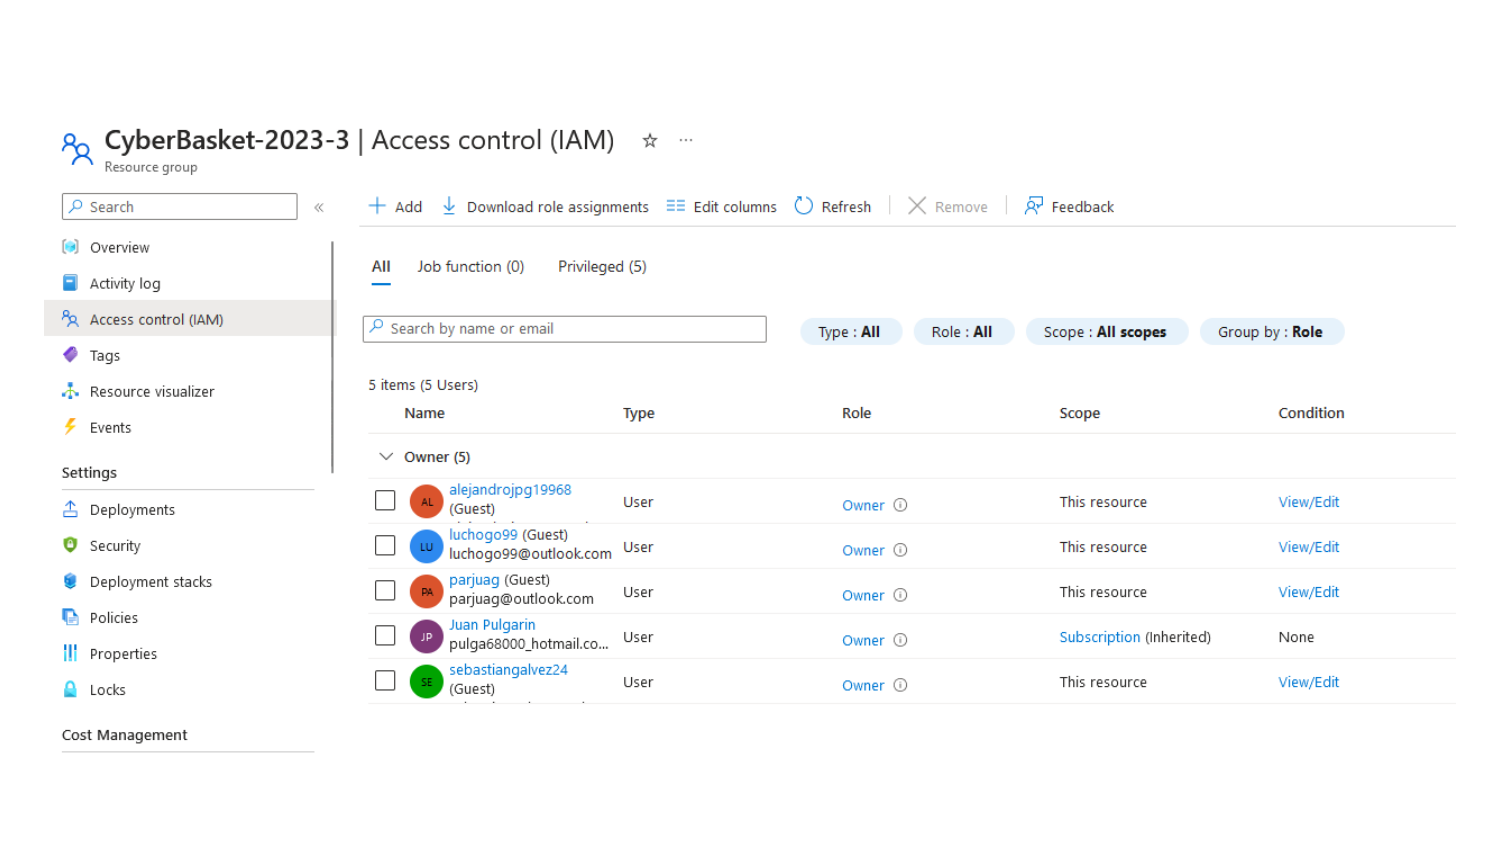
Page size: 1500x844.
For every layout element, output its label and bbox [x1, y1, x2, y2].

picture [43, 121, 1456, 758]
